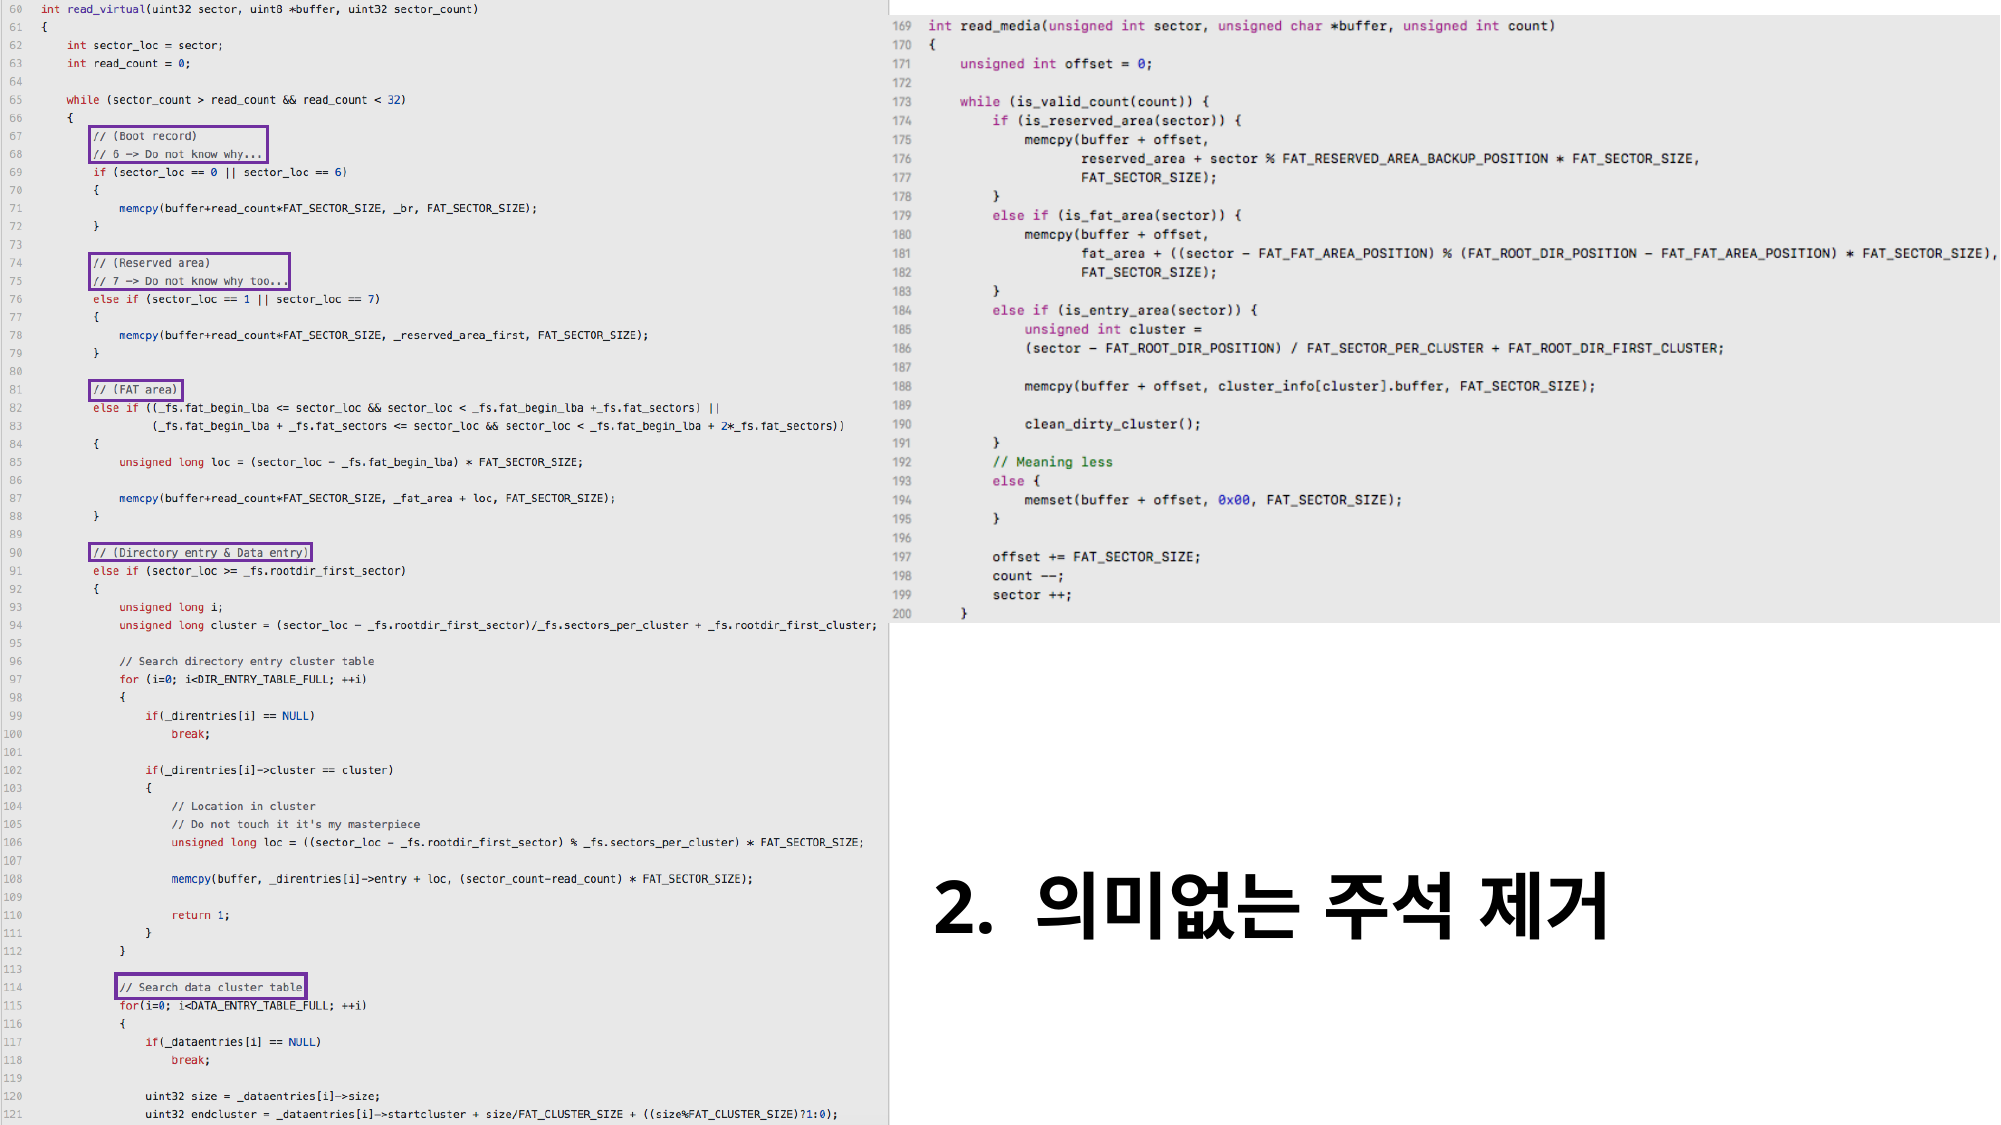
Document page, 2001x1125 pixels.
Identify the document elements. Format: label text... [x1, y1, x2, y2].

text_box 2. 의미없는 주석 제거 [919, 742, 1971, 961]
picture [0, 0, 2000, 1125]
